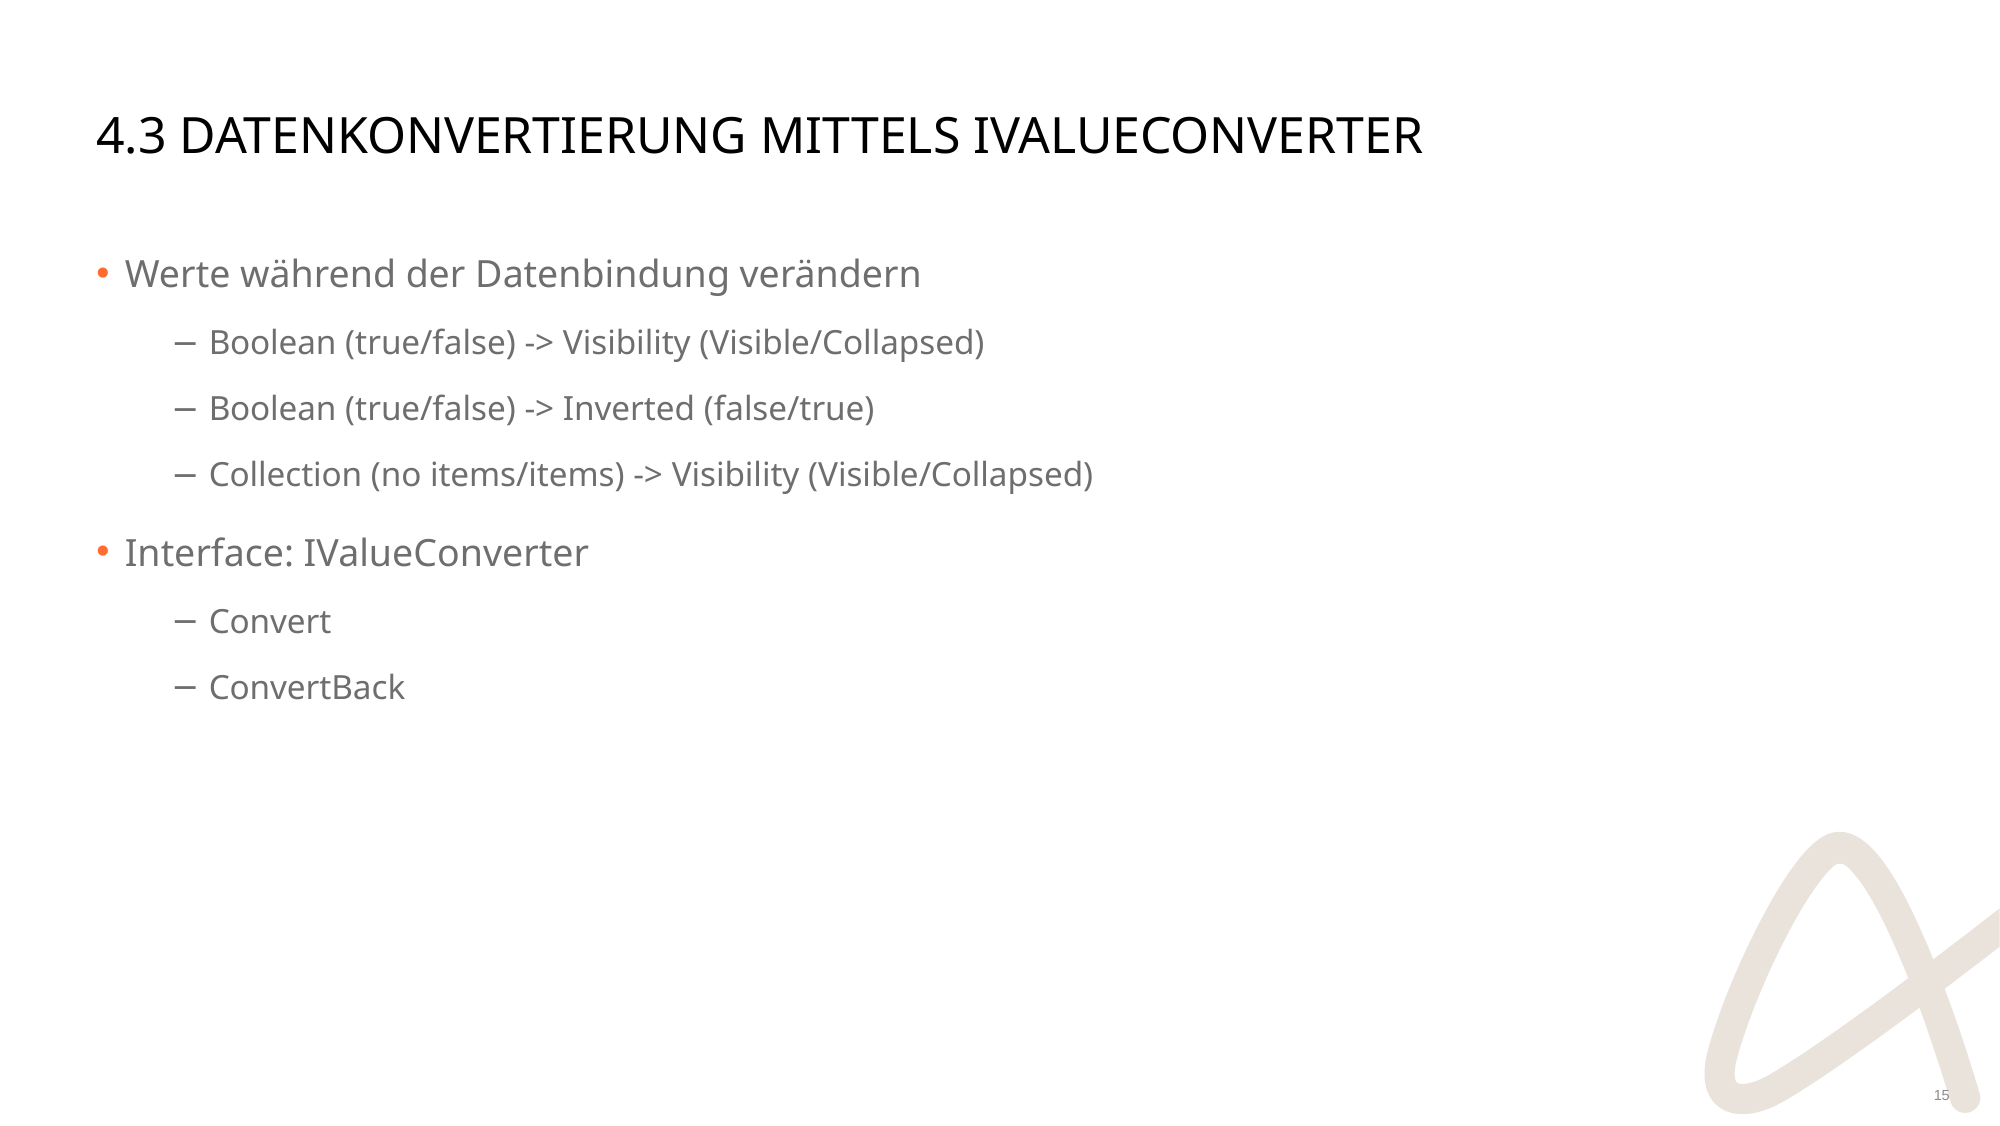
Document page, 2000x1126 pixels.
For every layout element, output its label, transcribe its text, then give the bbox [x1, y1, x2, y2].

slide_number 15 [1903, 1082, 1950, 1108]
list Werte während der Datenbindung verändern Boolean (true/false) -> Visibility (Visible/Collapsed) Boolean (true/false) -> Inverted (false/true) Collection (no items/items) -> Visibility (Visible/Collapsed) Interface: IValueConverter Convert ConvertBack [96, 220, 1896, 997]
title 4.3 Datenkonvertierung mittels IValueConverter [96, 36, 1896, 172]
